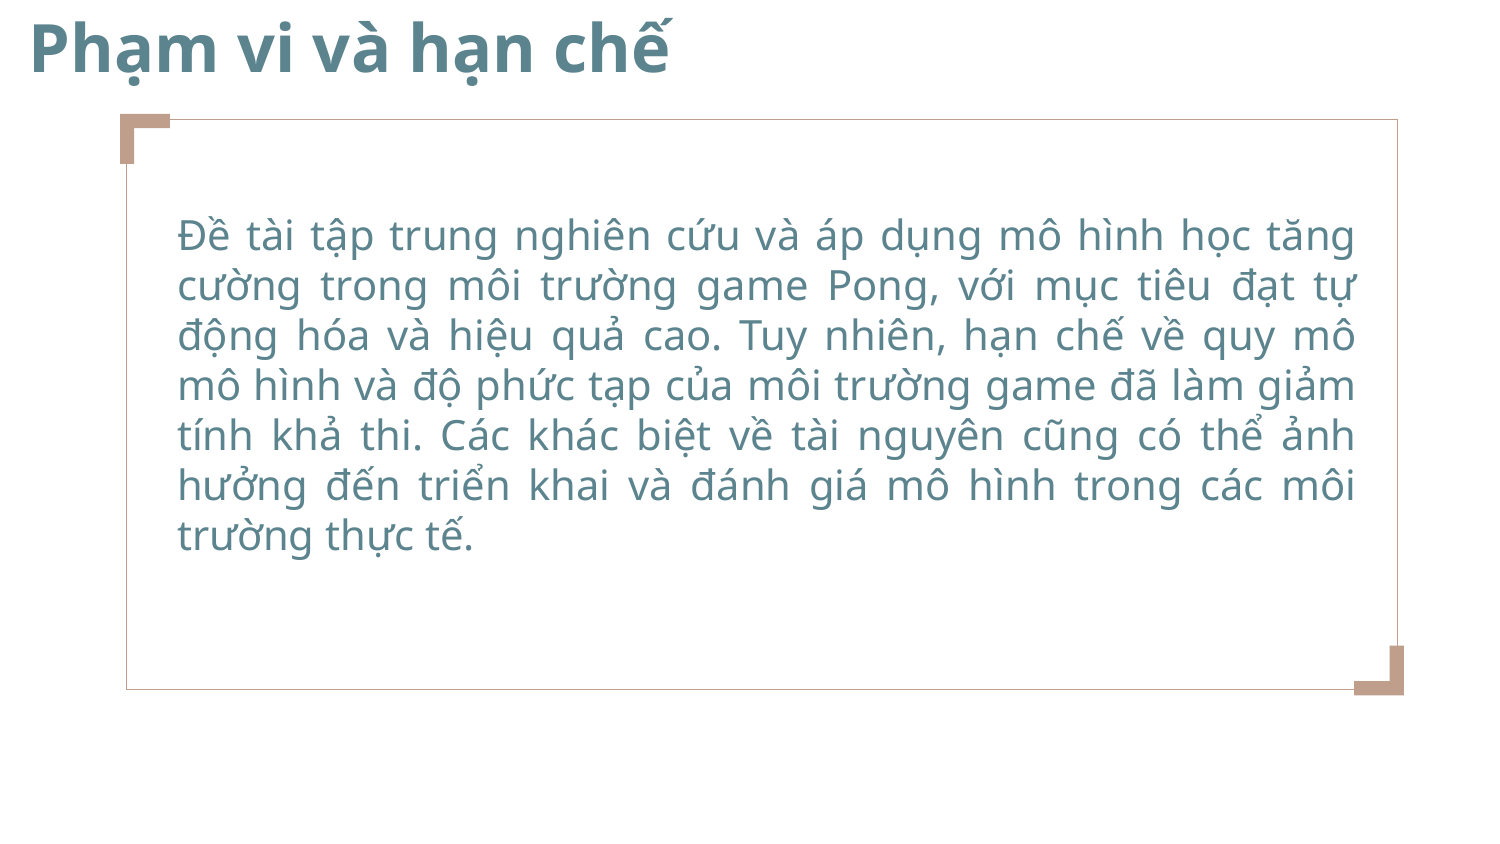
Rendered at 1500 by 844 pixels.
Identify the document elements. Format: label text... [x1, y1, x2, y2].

text_box Đề tài tập trung nghiên cứu và áp dụng mô hình học tăng cường trong môi trường game Pong, với mục tiêu đạt tự động hóa và hiệu quả cao. Tuy nhiên, hạn chế về quy mô mô hình và độ phức tạp của môi trường game đã làm giảm tính khả thi. Các khác biệt về tài nguyên cũng có thể ảnh hưởng đến triển khai và đánh giá mô hình trong các môi trường thực tế. [162, 201, 1373, 608]
text_box Phạm vi và hạn chế [0, 0, 725, 174]
text_box [1353, 645, 1405, 696]
text_box [125, 119, 1398, 690]
